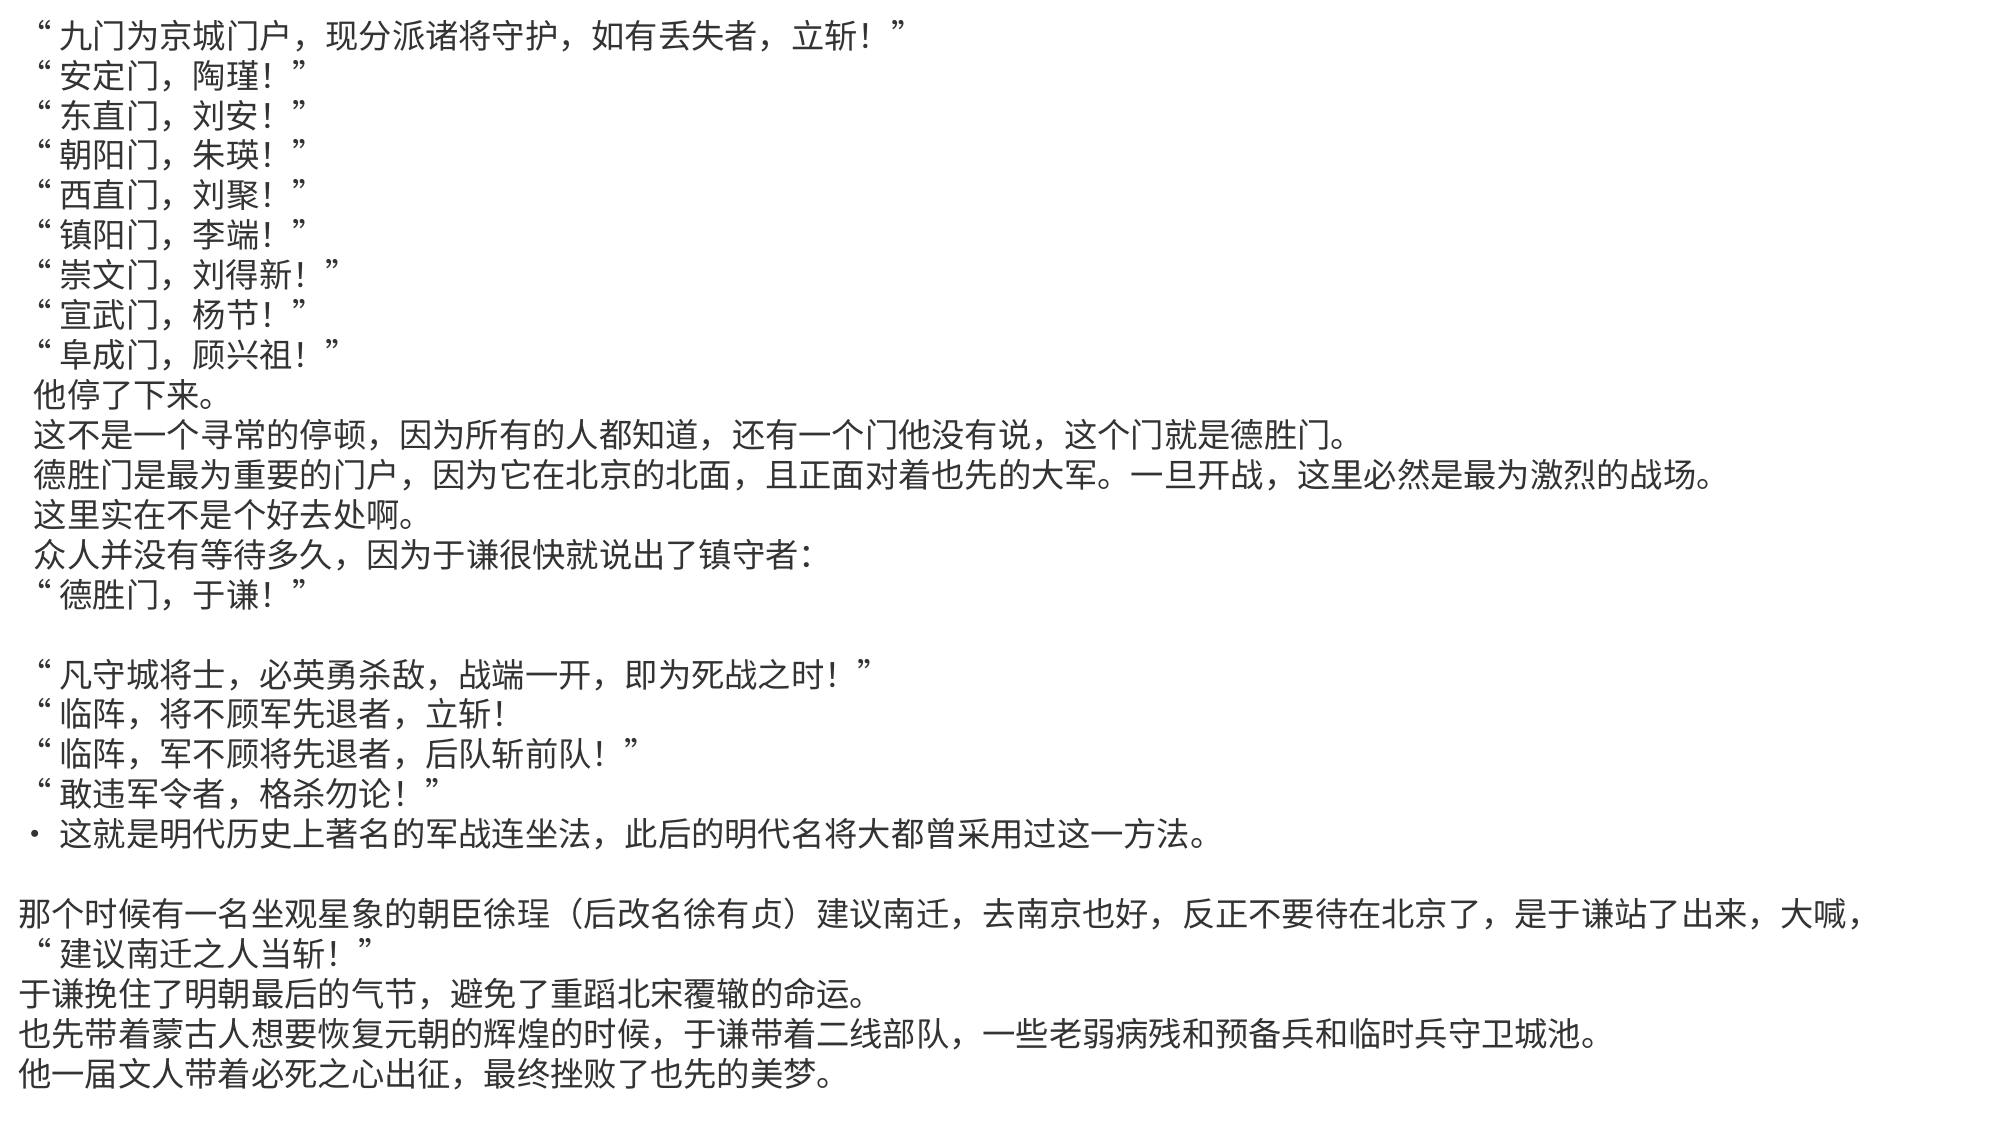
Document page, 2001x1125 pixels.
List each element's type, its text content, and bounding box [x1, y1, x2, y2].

list “九门为京城门户，现分派诸将守护，如有丢失者，立斩！” “安定门，陶瑾！” “东直门，刘安！” “朝阳门，朱瑛！” “西直门，刘聚！” “镇阳门，李端！” “崇文门，刘得新！” “宣武门，杨节！” “阜成门，顾兴祖！” 他停了下来。 这不是一个寻常的停顿，因为所有的人都知道，还有一个门他没有说，这个门就是德胜门。 德胜门是最为重要的门户，因为它在北京的北面，且正面对着也先的大军。一旦开战，这里必然是最为激烈的战场。 这里实在不是个好去处啊。 众人并没有等待多久，因为于谦很快就说出了镇守者： “德胜门，于谦！” “凡守城将士，必英勇杀敌，战端一开，即为死战之时！” “临阵，将不顾军先退者，立斩！ “临阵，军不顾将先退者，后队斩前队！” “敢违军令者，格杀勿论！” •这就是明代历史上著名的军战连坐法，此后的明代名将大都曾采用过这一方法。 那个时候有一名坐观星象的朝臣徐珵（后改名徐有贞）建议南迁，去南京也好，反正不要待在北京了，是于谦站了出来，大喊， “建议南迁之人当斩！” 于谦挽住了明朝最后的气节，避免了重蹈北宋覆辙的命运。 也先带着蒙古人想要恢复元朝的辉煌的时候，于谦带着二线部队，一些老弱病残和预备兵和临时兵守卫城池。 他一届文人带着必死之心出征，最终挫败了也先的美梦。 [3, 7, 1919, 1125]
